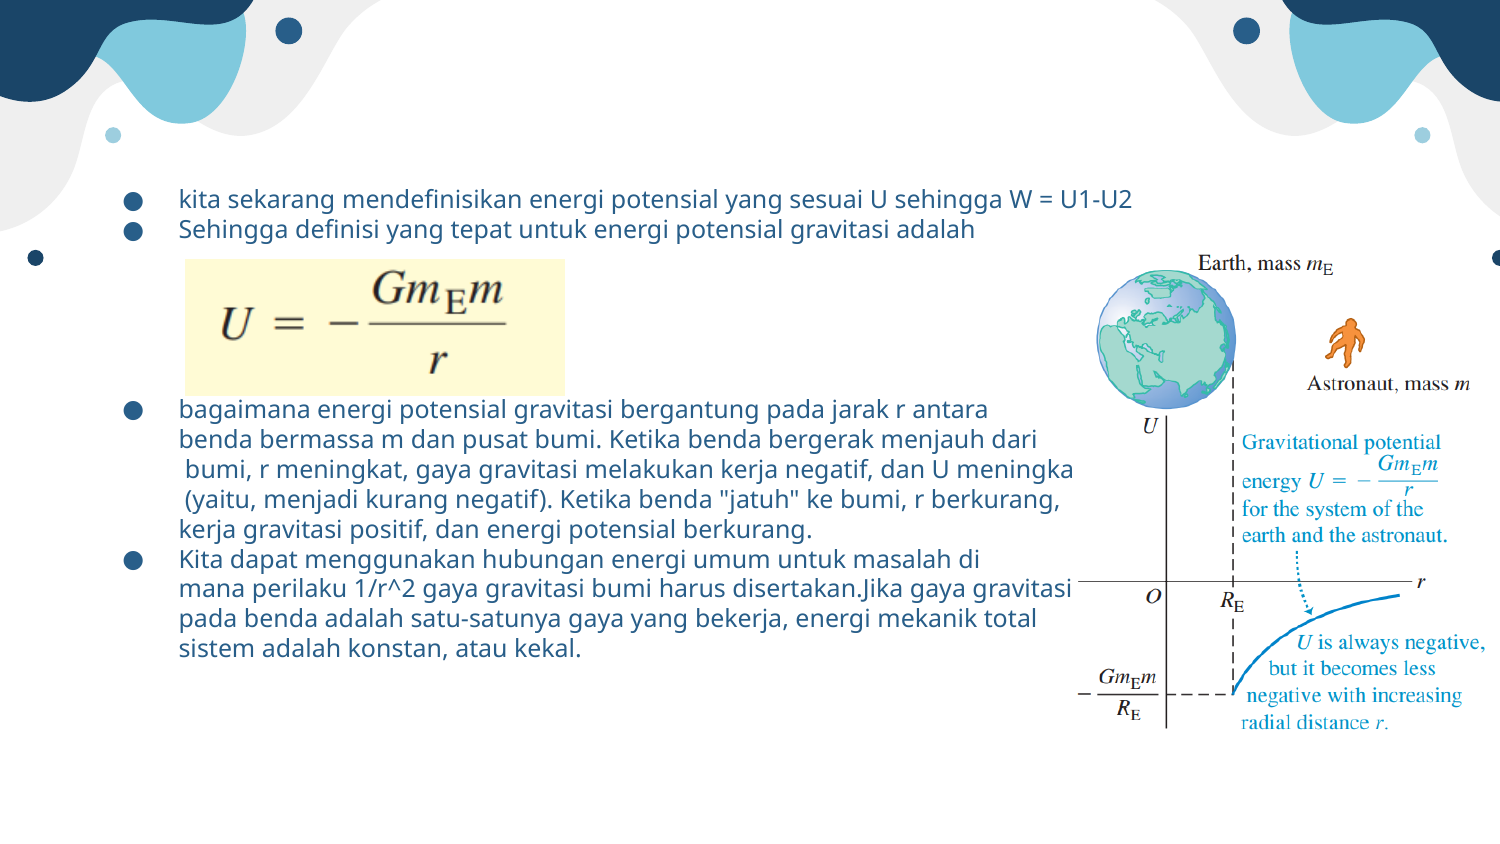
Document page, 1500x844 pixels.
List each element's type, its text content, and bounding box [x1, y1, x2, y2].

list kita sekarang mendefinisikan energi potensial yang sesuai U sehingga W = U1-U2 Sehingga definisi yang tepat untuk energi potensial gravitasi adalah bagaimana energi potensial gravitasi bergantung pada jarak r antara benda bermassa m dan pusat bumi. Ketika benda bergerak menjauh dari bumi, r meningkat, gaya gravitasi melakukan kerja negatif, dan U meningkat (yaitu, menjadi kurang negatif). Ketika benda "jatuh" ke bumi, r berkurang, kerja gravitasi positif, dan energi potensial berkurang. Kita dapat menggunakan hubungan energi umum untuk masalah di mana perilaku 1/r^2 gaya gravitasi bumi harus disertakan.Jika gaya gravitasi pada benda adalah satu-satunya gaya yang bekerja, energi mekanik total sistem adalah konstan, atau kekal. [88, 168, 1412, 756]
picture [1071, 252, 1488, 756]
picture [184, 259, 566, 396]
